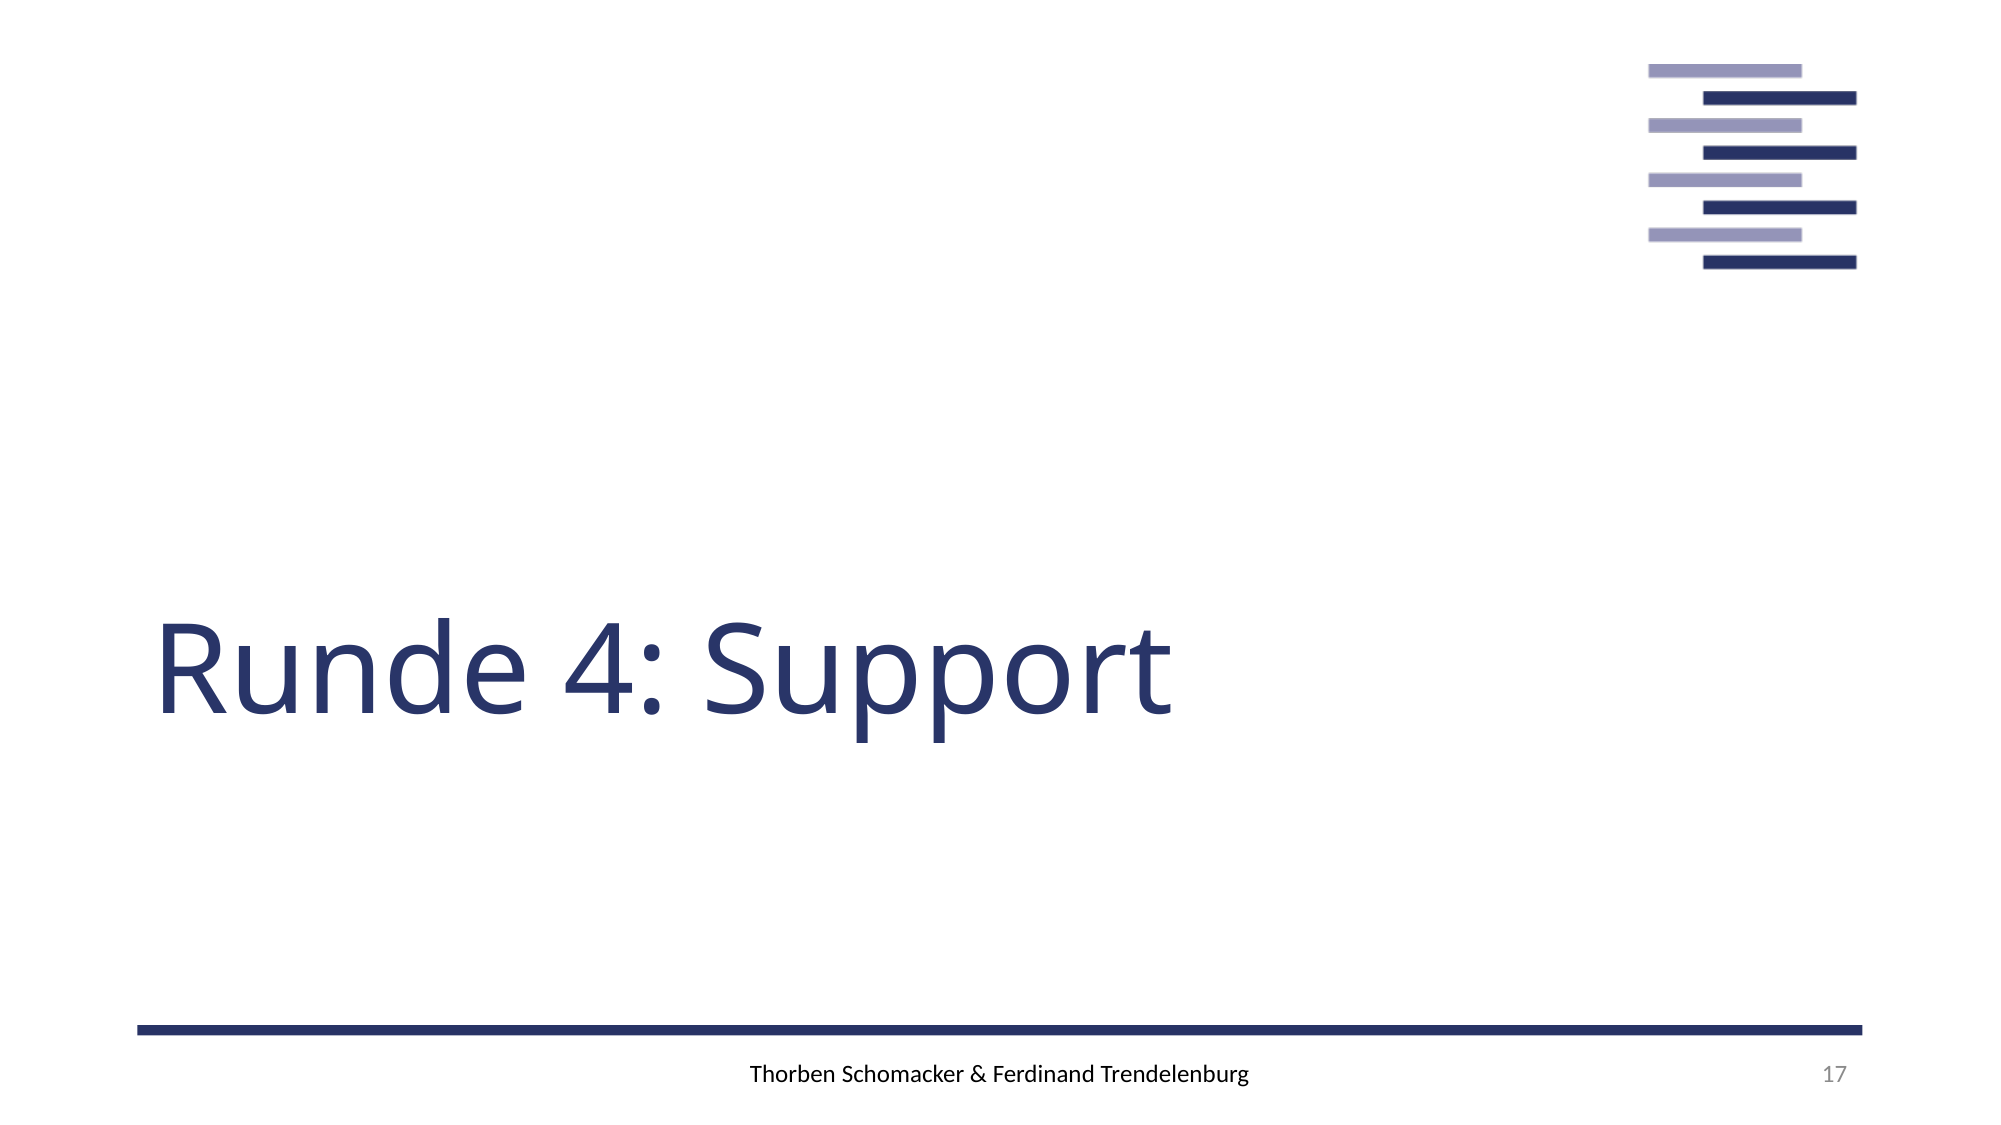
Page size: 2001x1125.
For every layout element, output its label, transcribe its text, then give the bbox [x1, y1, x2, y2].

footer Thorben Schomacker & Ferdinand Trendelenburg [662, 1042, 1338, 1103]
picture [1641, 64, 1863, 278]
slide_number 17 [1412, 1042, 1863, 1103]
title Runde 4: Support [136, 280, 1862, 749]
